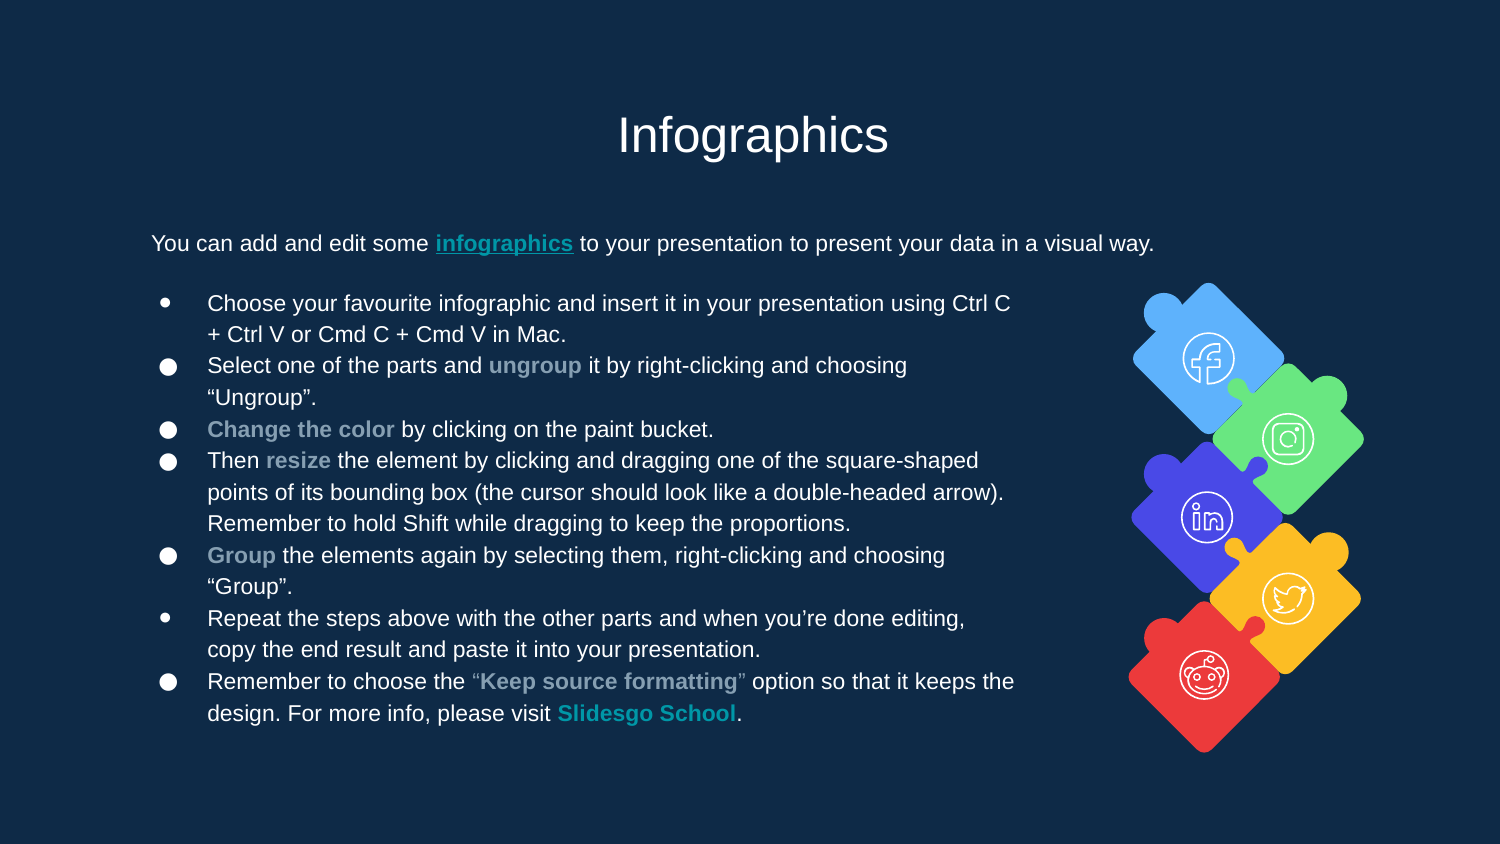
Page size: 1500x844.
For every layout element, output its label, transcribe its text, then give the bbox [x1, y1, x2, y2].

text_box Choose your favourite infographic and insert it in your presentation using Ctrl C + Ctrl V or Cmd C + Cmd V in Mac. Select one of the parts and ungroup it by right-clicking and choosing “Ungroup”. Change the color by clicking on the paint bucket. Then resize the element by clicking and dragging one of the square-shaped points of its bounding box (the cursor should look like a double-headed arrow). Remember to hold Shift while dragging to keep the proportions. Group the elements again by selecting them, right-clicking and choosing “Group”. Repeat the steps above with the other parts and when you’re done editing, copy the end result and paste it into your presentation. Remember to choose the “Keep source formatting” option so that it keeps the design. For more info, please visit Slidesgo School. [117, 268, 1032, 750]
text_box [1127, 282, 1366, 753]
title Infographics [175, 87, 1332, 167]
list You can add and edit some infographics to your presentation to present your data in a visual way. [117, 209, 1279, 262]
